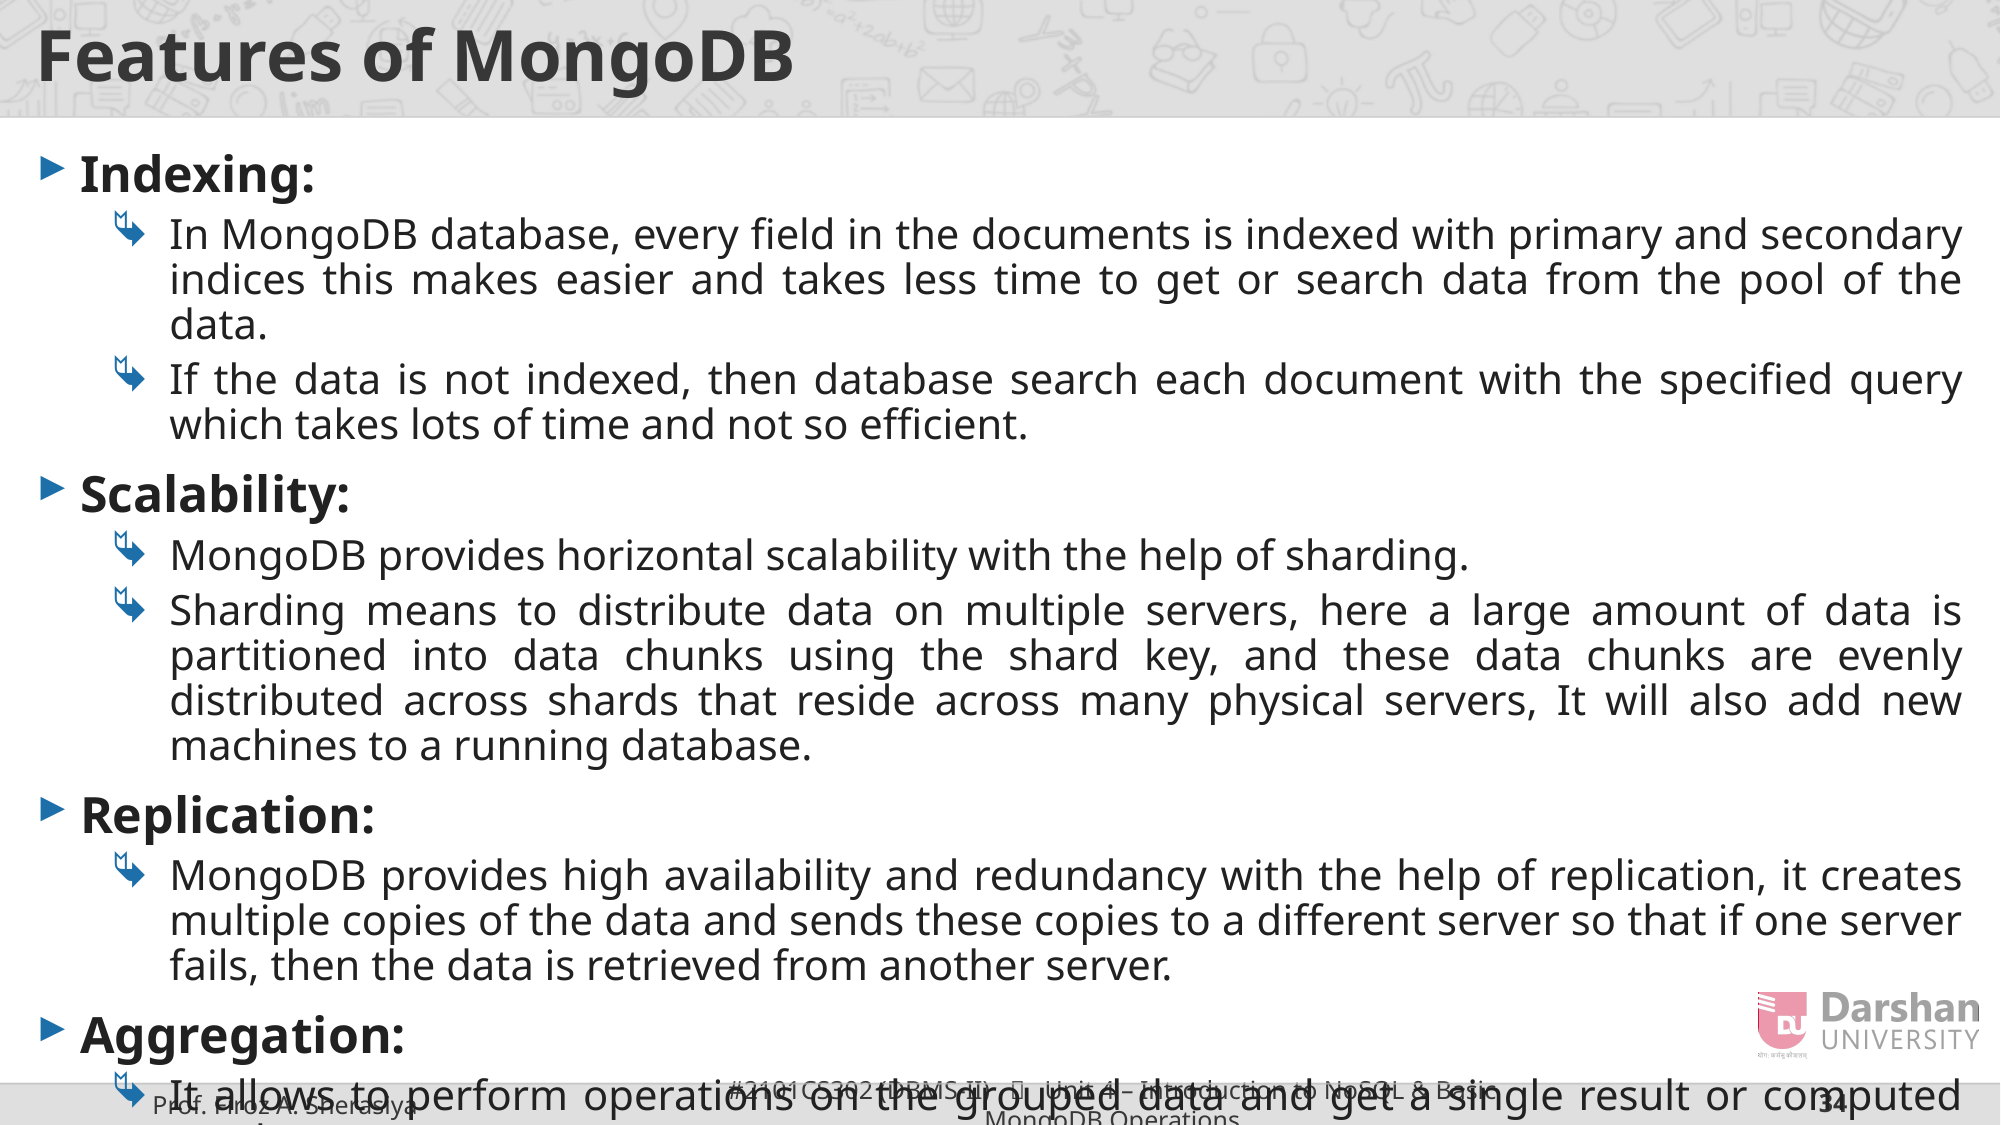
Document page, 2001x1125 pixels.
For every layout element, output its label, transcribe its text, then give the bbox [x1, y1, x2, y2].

list Indexing: In MongoDB database, every field in the documents is indexed with primary and secondary indices this makes easier and takes less time to get or search data from the pool of the data. If the data is not indexed, then database search each document with the specified query which takes lots of time and not so efficient. Scalability: MongoDB provides horizontal scalability with the help of sharding. Sharding means to distribute data on multiple servers, here a large amount of data is partitioned into data chunks using the shard key, and these data chunks are evenly distributed across shards that reside across many physical servers, It will also add new machines to a running database. Replication: MongoDB provides high availability and redundancy with the help of replication, it creates multiple copies of the data and sends these copies to a different server so that if one server fails, then the data is retrieved from another server. Aggregation: It allows to perform operations on the grouped data and get a single result or computed result. [21, 141, 1979, 1059]
title Features of MongoDB [0, 0, 2000, 117]
